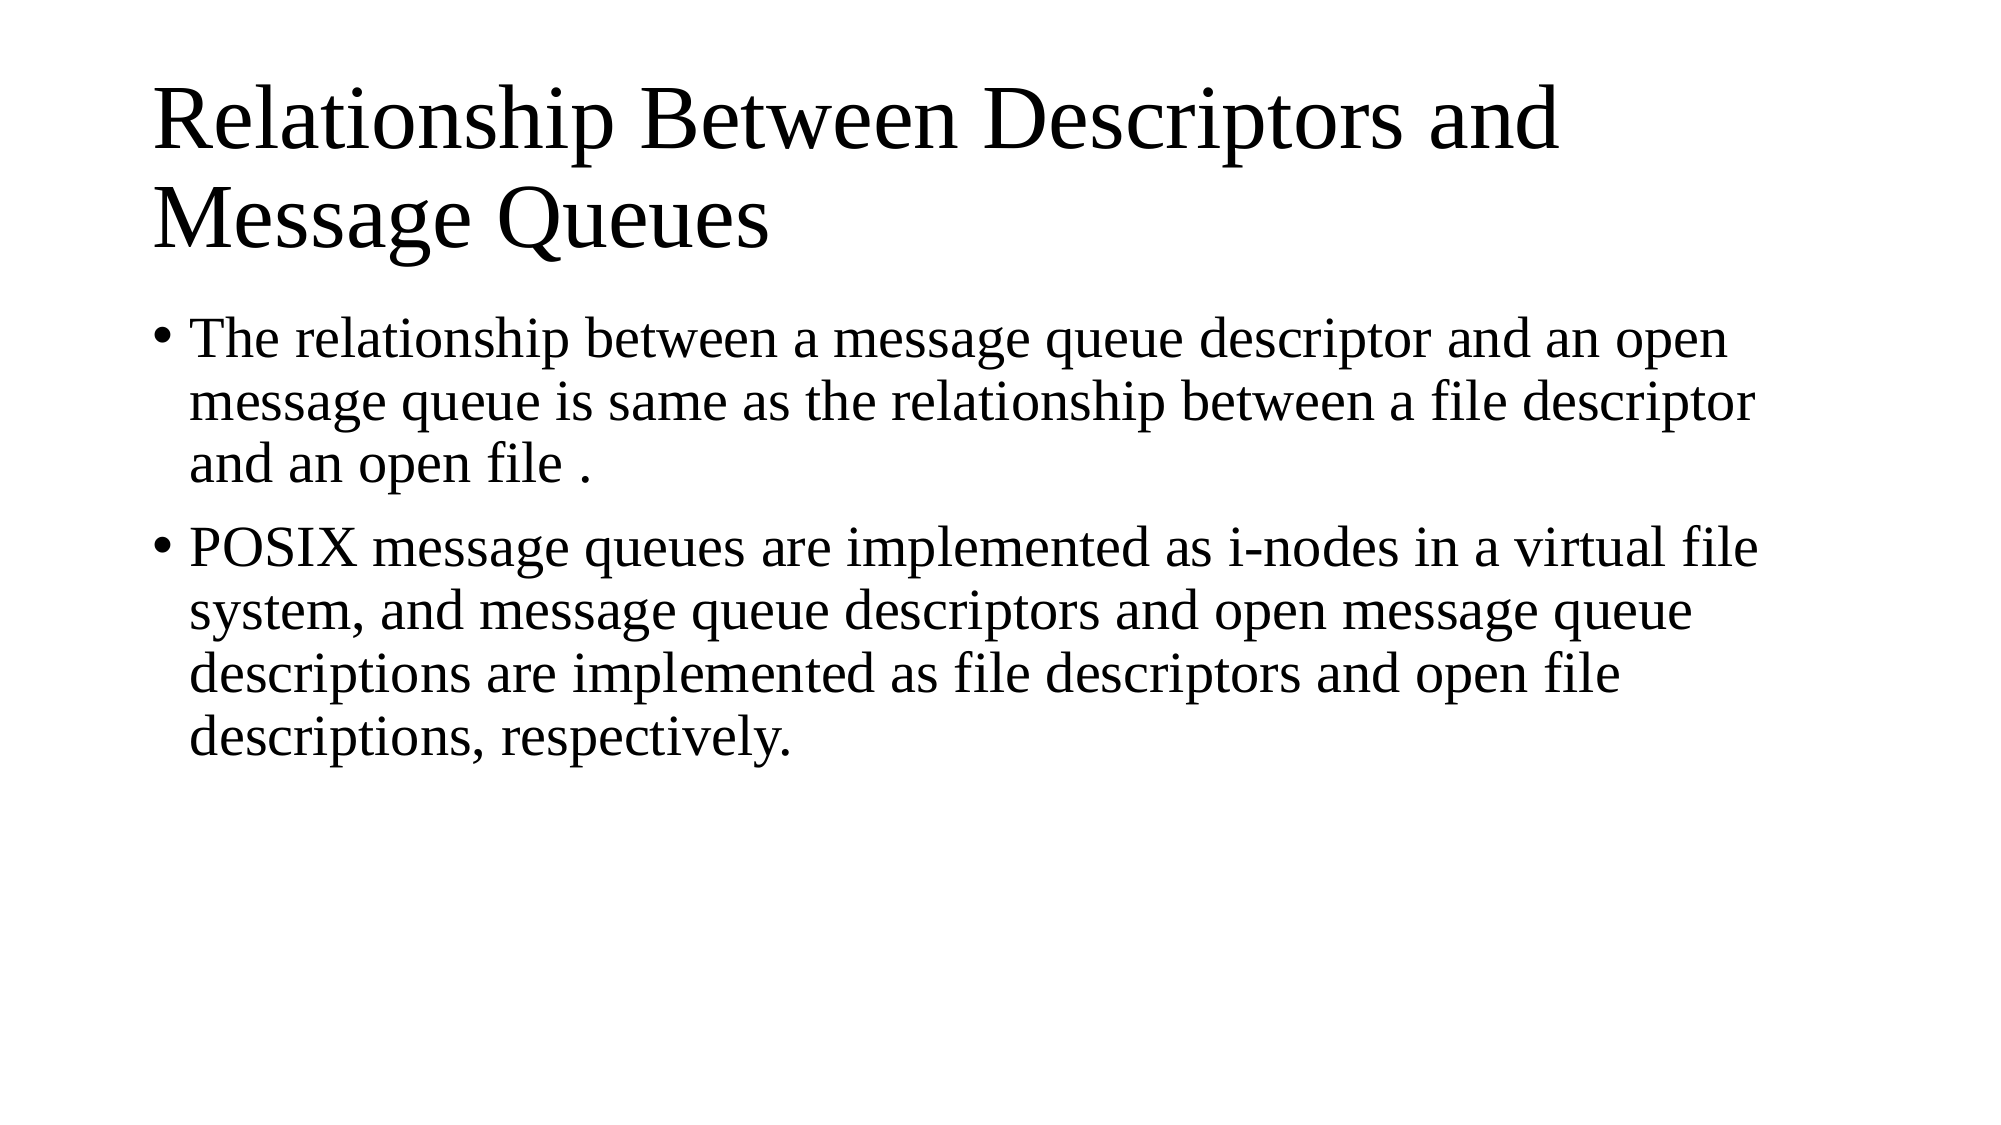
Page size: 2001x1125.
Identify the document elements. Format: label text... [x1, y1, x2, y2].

title Relationship Between Descriptors and Message Queues [137, 59, 1863, 278]
list The relationship between a message queue descriptor and an open message queue is same as the relationship between a file descriptor and an open file . POSIX message queues are implemented as i-nodes in a virtual file system, and message queue descriptors and open message queue descriptions are implemented as file descriptors and open file descriptions, respectively. [137, 299, 1863, 1048]
